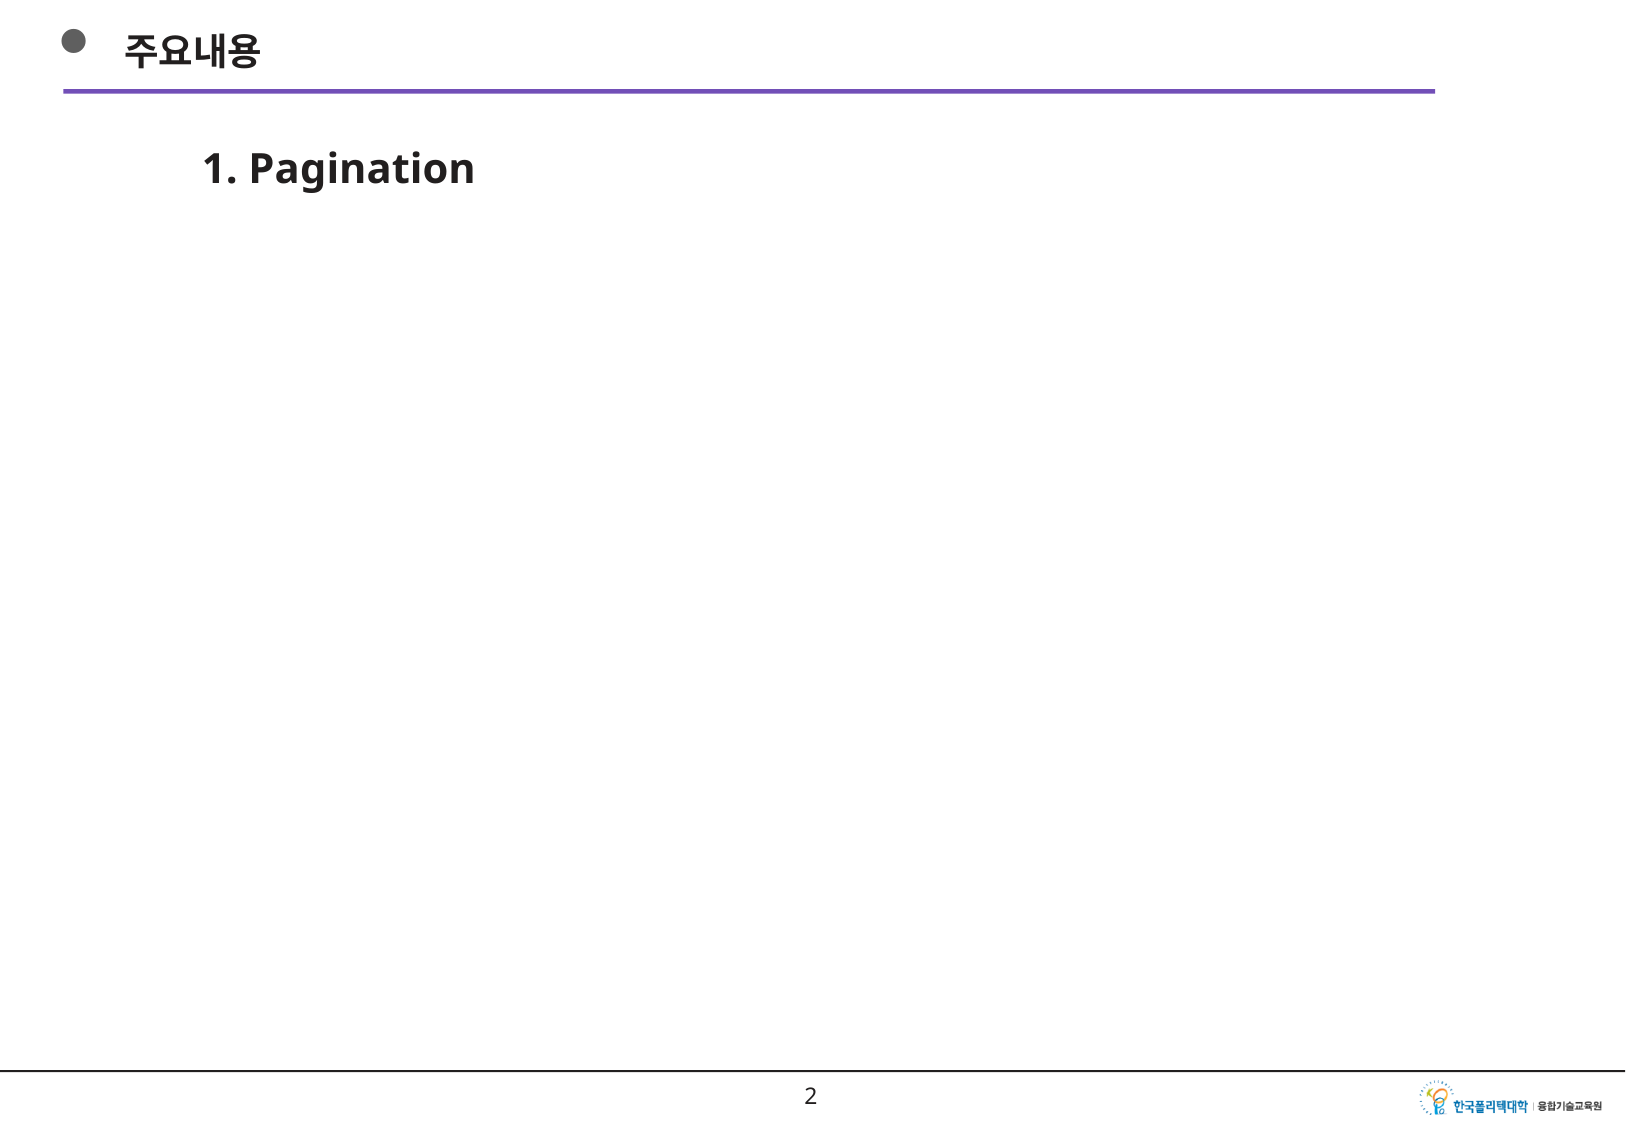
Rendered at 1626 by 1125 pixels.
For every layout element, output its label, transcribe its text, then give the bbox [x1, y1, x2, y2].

text_box 1 [765, 1072, 857, 1123]
text_box [44, 0, 1604, 114]
text_box 주요내용 [109, 20, 605, 93]
picture [1415, 1076, 1604, 1118]
text_box 1. Pagination [187, 134, 1263, 1055]
